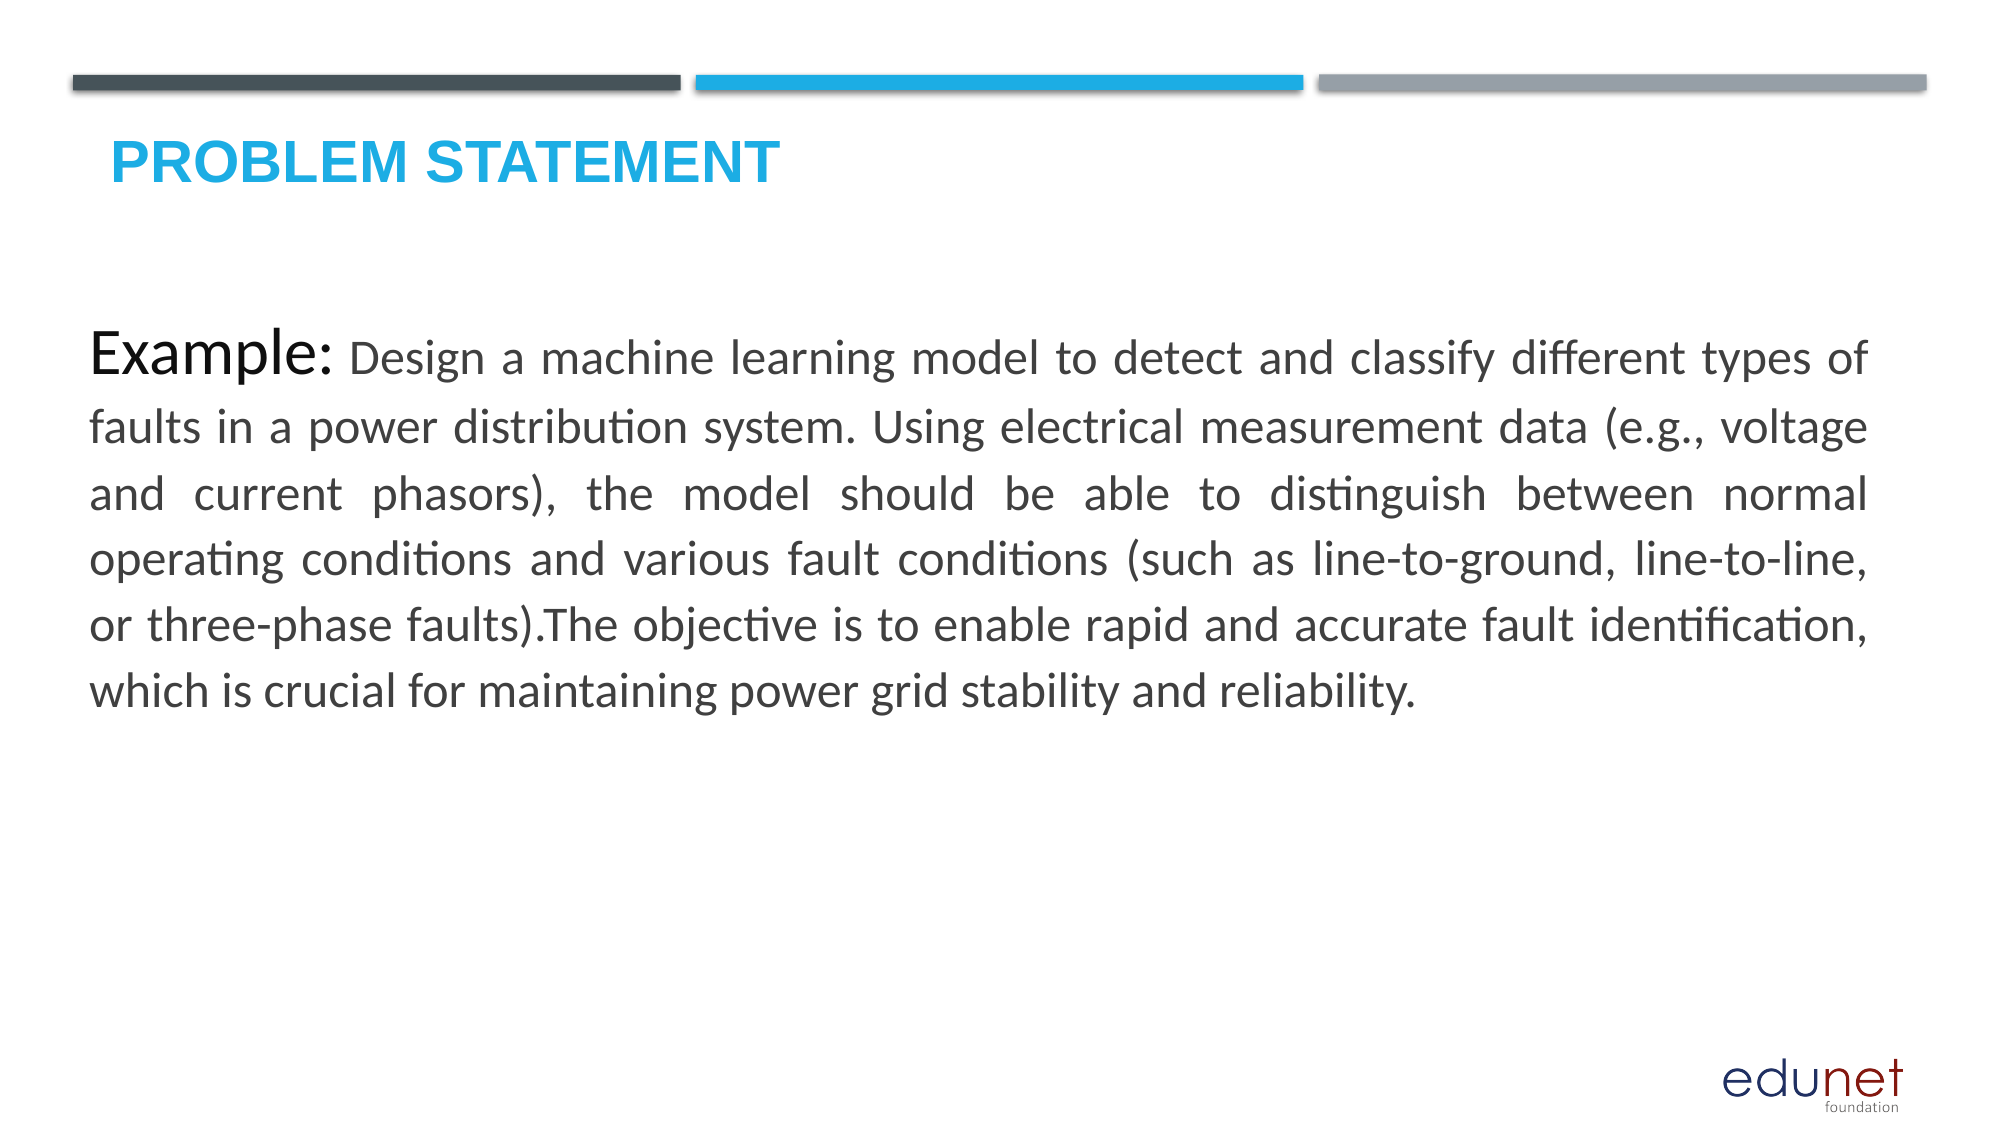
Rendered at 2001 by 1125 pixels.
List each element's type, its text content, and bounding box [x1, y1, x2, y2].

picture [1719, 1056, 1905, 1116]
title Problem Statement [95, 115, 1905, 203]
list Example: Design a machine learning model to detect and classify different types of faults in a power distribution system. Using electrical measurement data (e.g., voltage and current phasors), the model should be able to distinguish between normal operating conditions and various fault conditions (such as line-to-ground, line-to-line, or three-phase faults).The objective is to enable rapid and accurate fault identification, which is crucial for maintaining power grid stability and reliability. [74, 203, 1884, 970]
